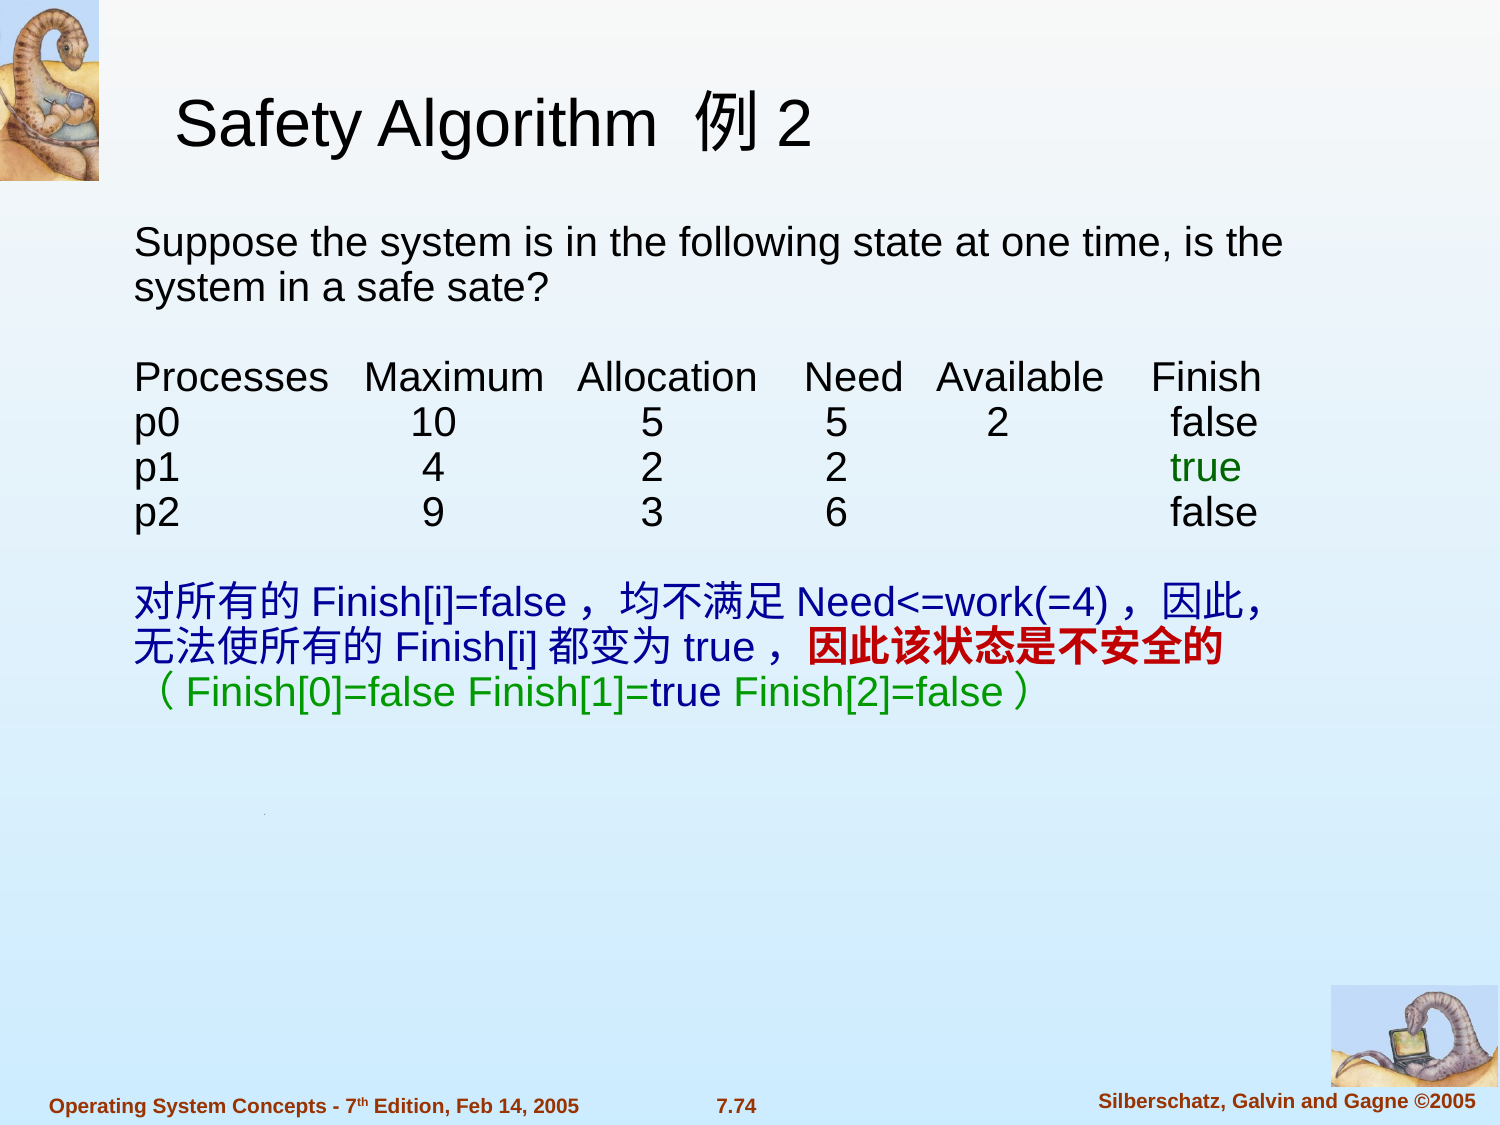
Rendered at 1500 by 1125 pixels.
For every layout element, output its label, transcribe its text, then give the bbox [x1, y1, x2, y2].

list Suppose the system is in the following state at one time, is the system in a safe sate? Processes Maximum Allocation Need Available Finish p0 10 5 5 2 false p1 4 2 2 true p2 9 3 6 false 对所有的Finish[i]=false，均不满足Need<=work(=4)，因此， 无法使所有的Finish[i]都变为true，因此该状态是不安全的 （Finish[0]=false Finish[1]=true Finish[2]=false） [118, 213, 1396, 896]
picture [0, 0, 99, 181]
picture [1331, 985, 1498, 1087]
title Safety Algorithm 例2 [159, 73, 1323, 168]
